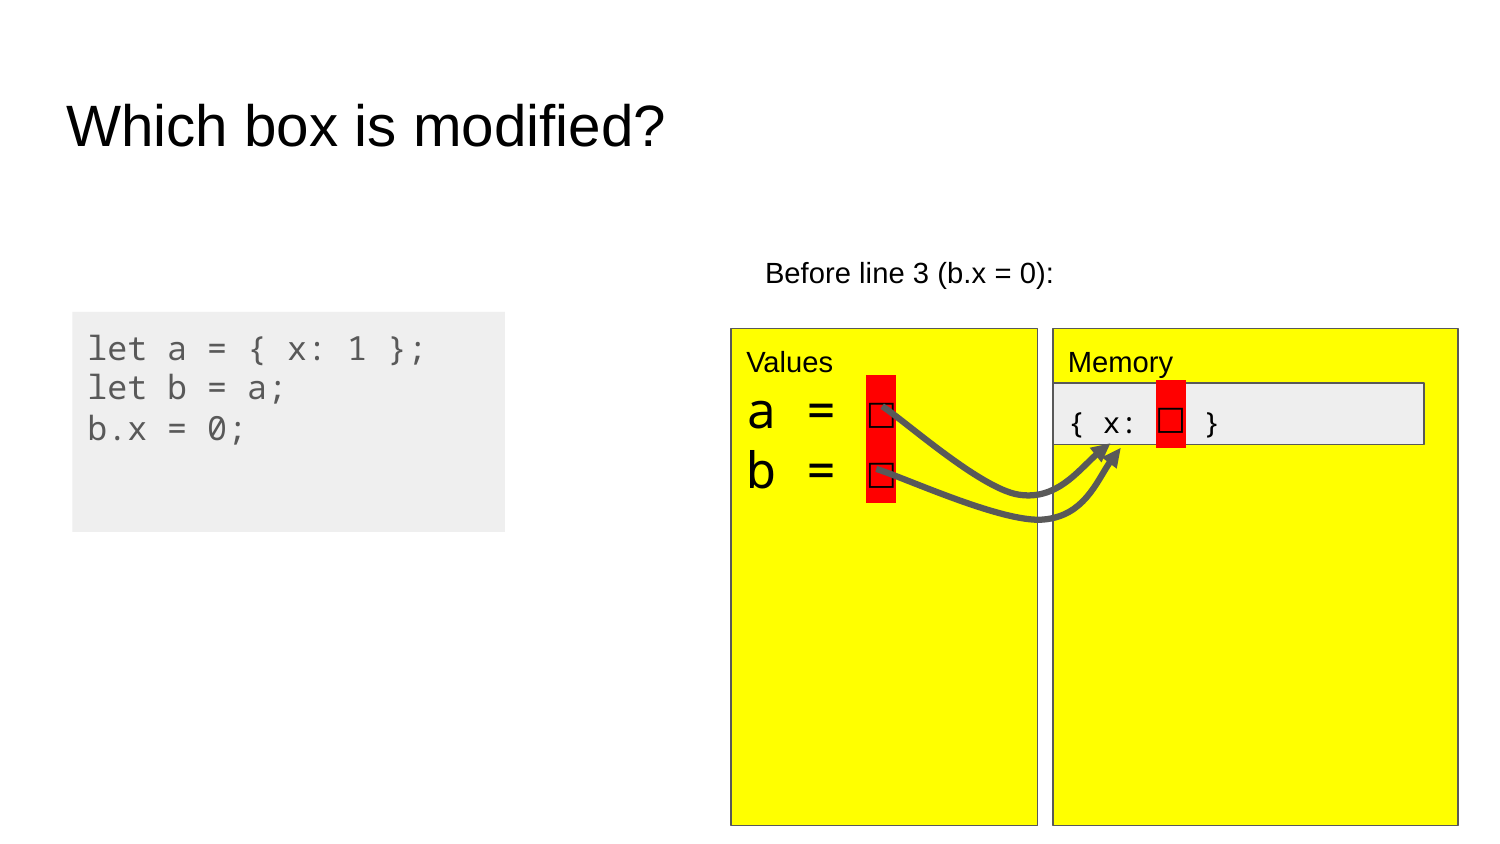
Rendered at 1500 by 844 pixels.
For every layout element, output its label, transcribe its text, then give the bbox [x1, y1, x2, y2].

text_box Values a = ☐ b = ☐ [731, 328, 1038, 826]
text_box [876, 448, 1121, 520]
text_box Memory [1052, 328, 1458, 826]
text_box [882, 406, 1111, 462]
text_box { x: ☐ } [1053, 382, 1425, 445]
text_box let a = { x: 1 }; let b = a; b.x = 0; [72, 311, 505, 532]
text_box Before line 3 (b.x = 0): [750, 239, 1071, 310]
title Which box is modified? [51, 72, 1449, 167]
